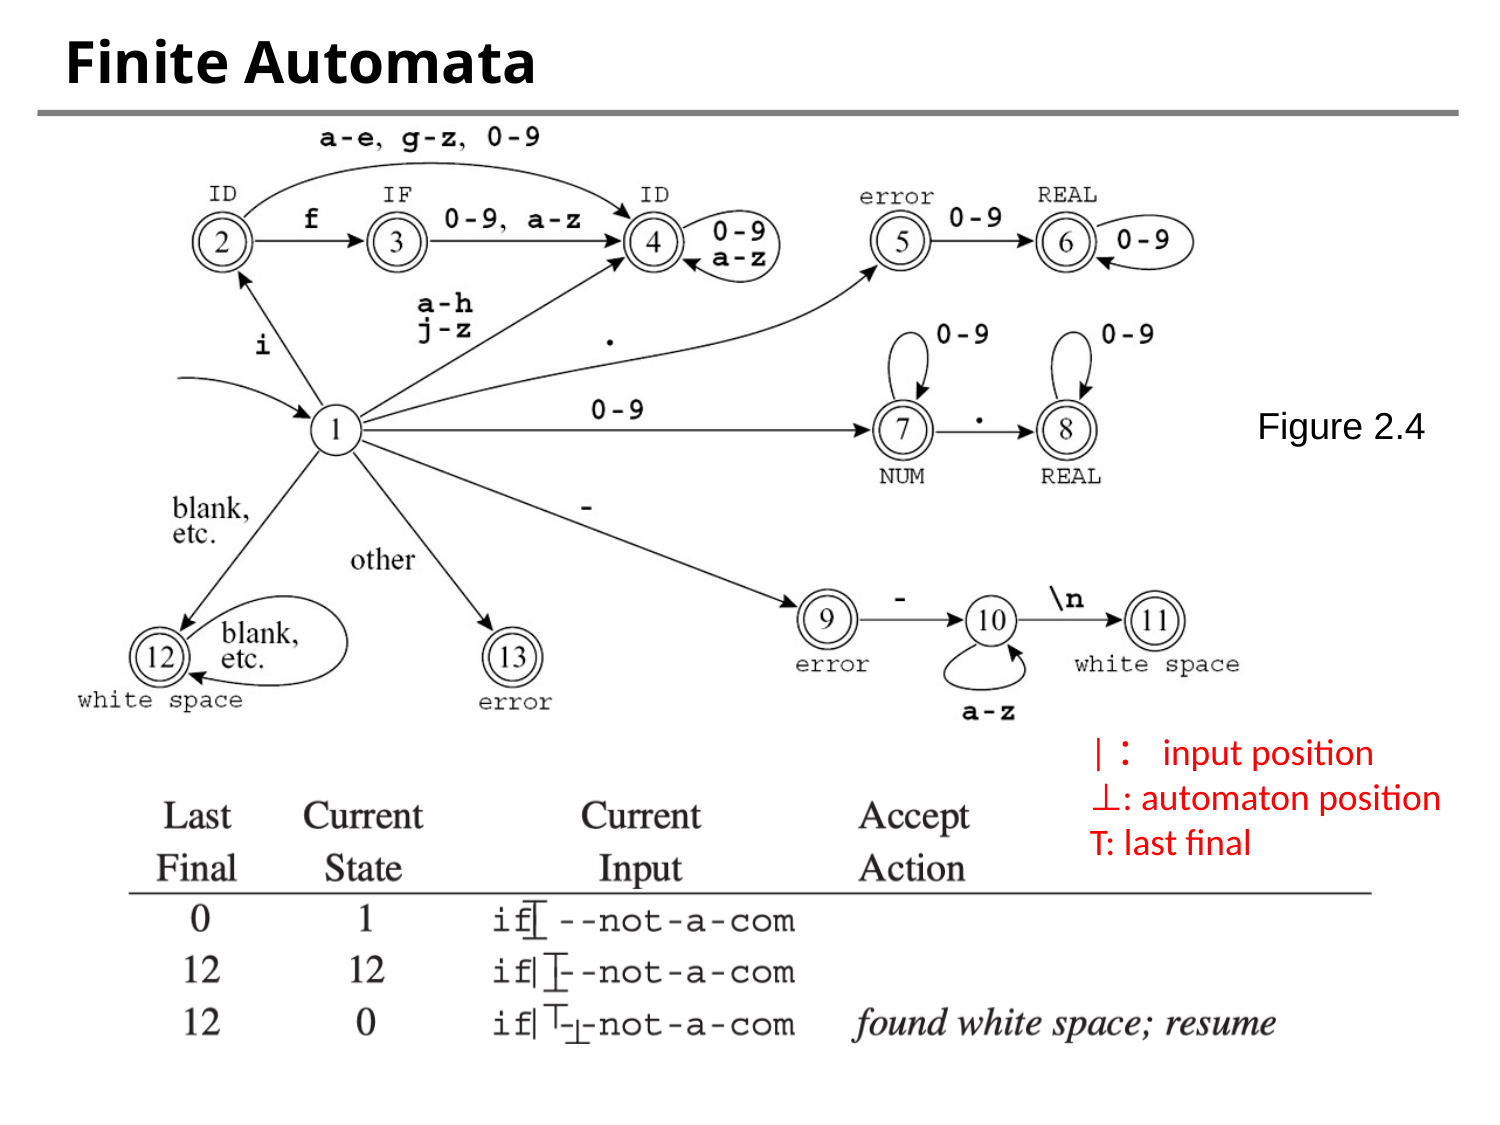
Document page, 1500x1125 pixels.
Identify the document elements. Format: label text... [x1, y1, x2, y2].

text_box |：input position ⊥: automaton position T: last final [1074, 720, 1475, 871]
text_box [125, 787, 1375, 1044]
picture [75, 124, 1244, 725]
text_box Figure 2.4 [1249, 394, 1459, 455]
title Finite Automata [64, 25, 662, 97]
